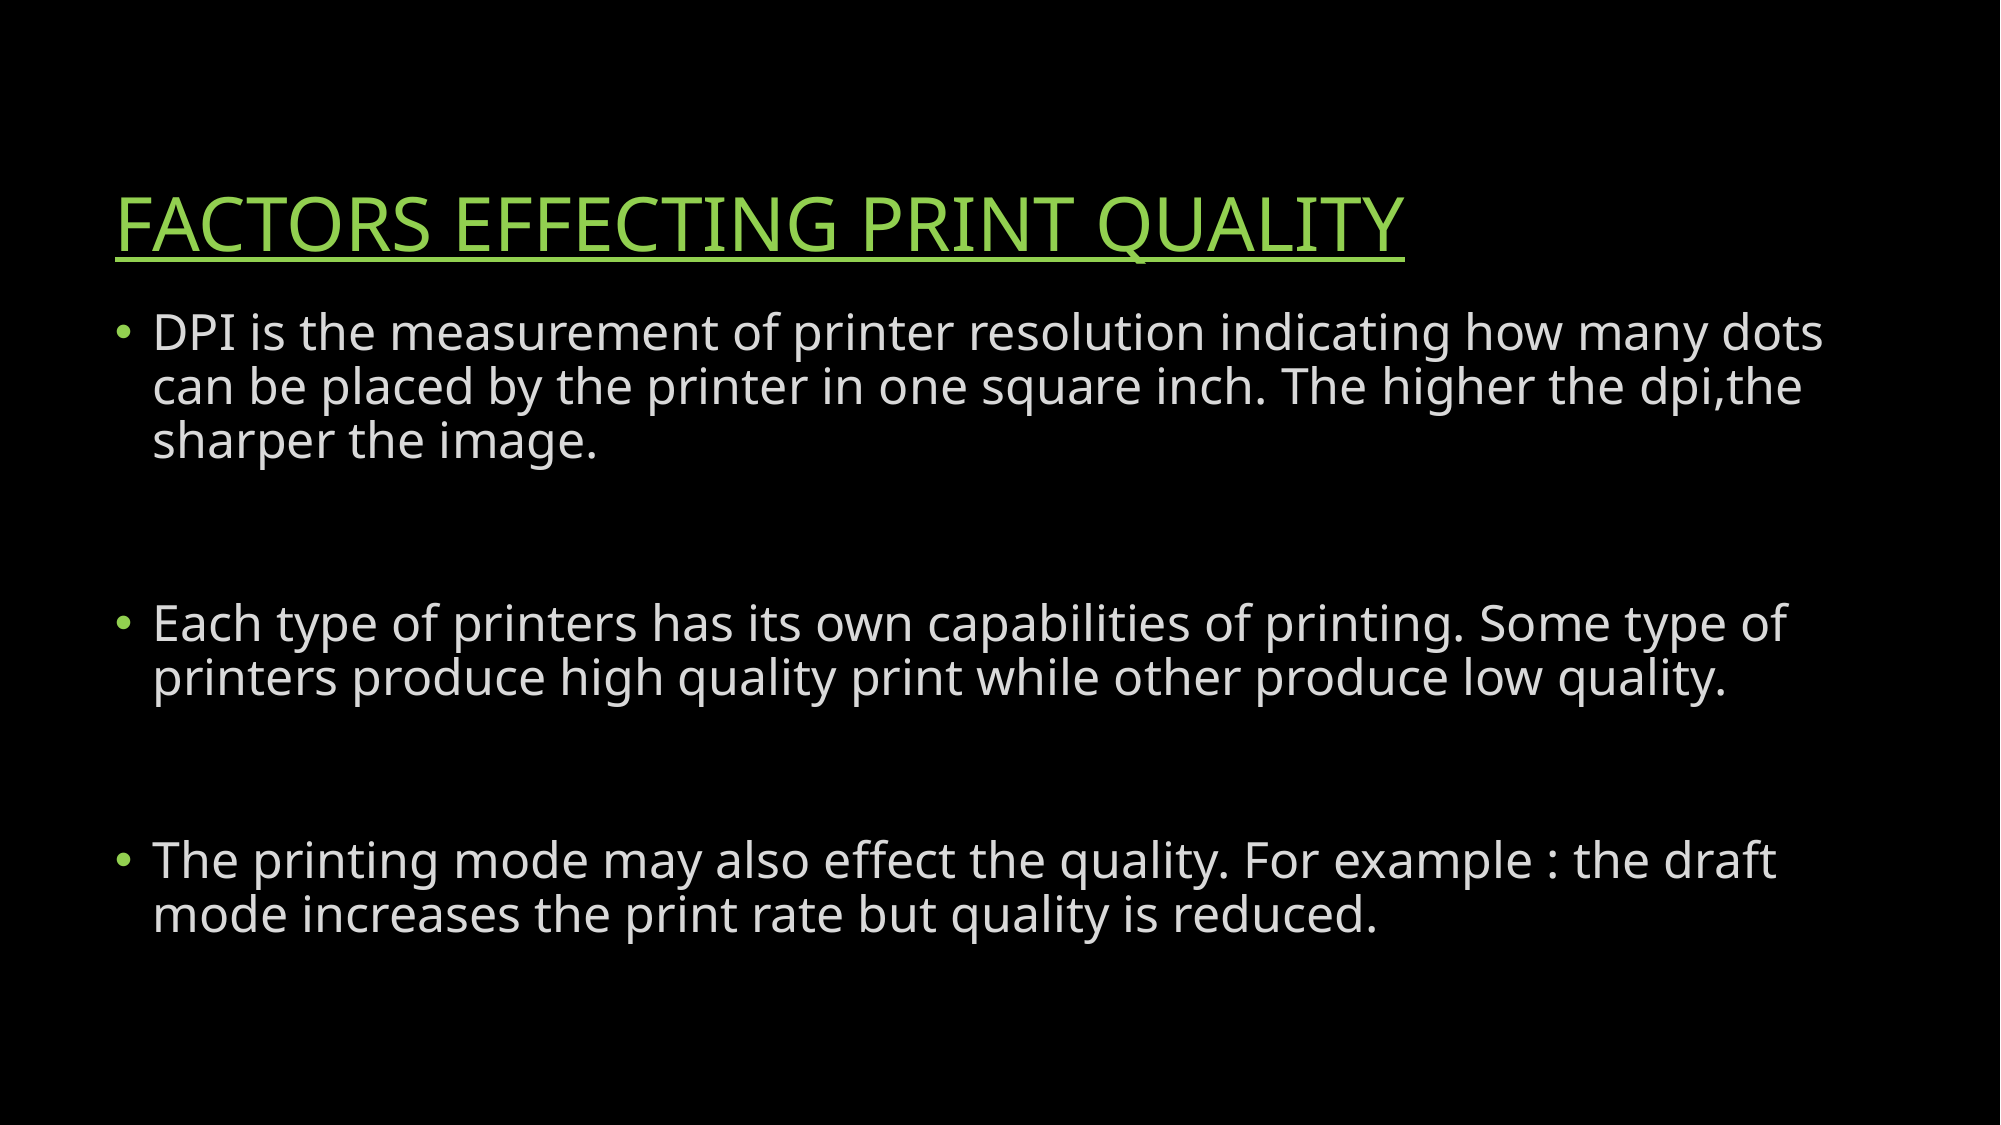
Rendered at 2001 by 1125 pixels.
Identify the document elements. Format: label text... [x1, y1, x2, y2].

title FACTORS EFFECTING PRINT QUALITY [99, 75, 1900, 275]
list DPI is the measurement of printer resolution indicating how many dots can be placed by the printer in one square inch. The higher the dpi,the sharper the image. Each type of printers has its own capabilities of printing. Some type of printers produce high quality print while other produce low quality. The printing mode may also effect the quality. For example : the draft mode increases the print rate but quality is reduced. [99, 299, 1900, 1088]
